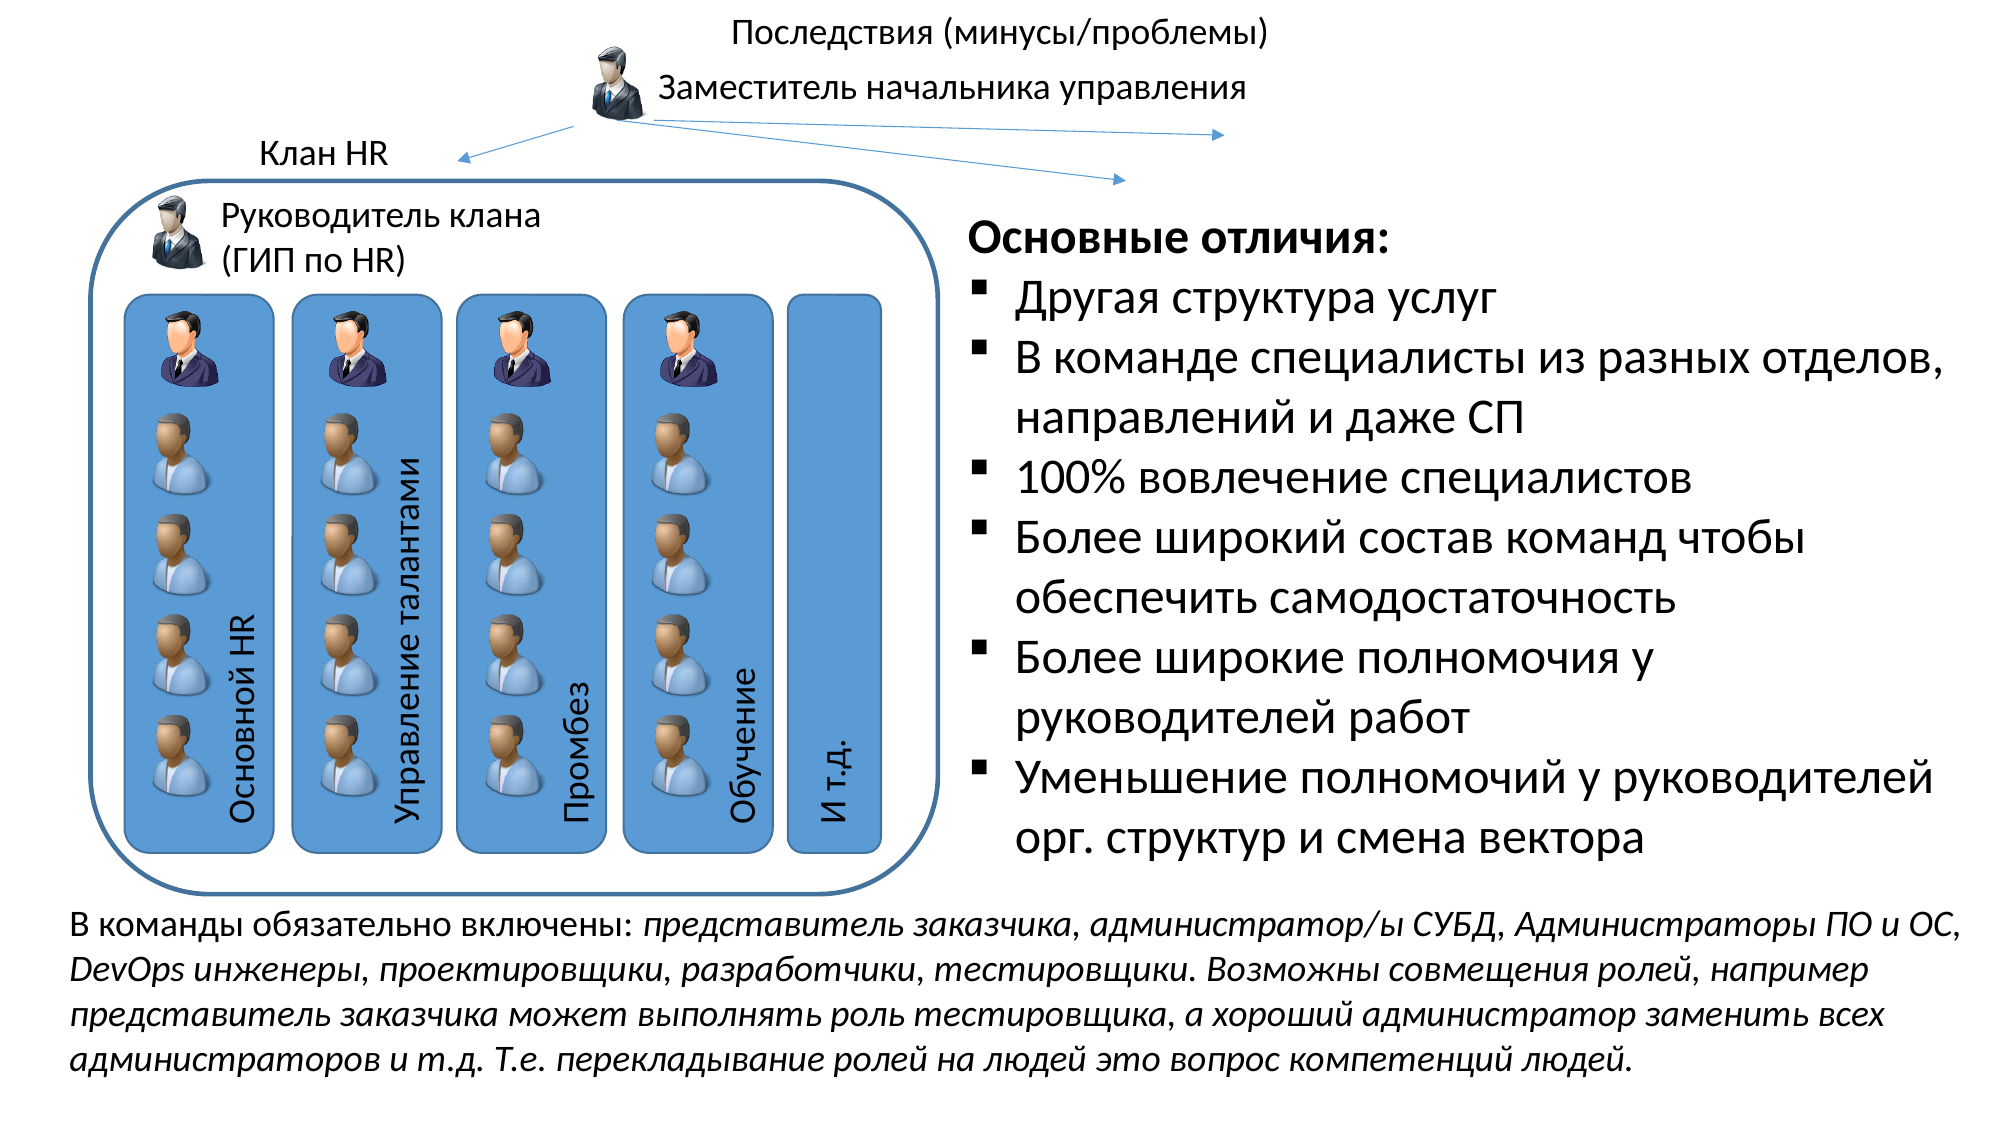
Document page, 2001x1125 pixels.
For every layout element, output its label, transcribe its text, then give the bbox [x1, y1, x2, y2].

text_box Основной HR [209, 441, 269, 840]
text_box Заместитель начальника управления [654, 54, 1263, 115]
text_box Последствия (минусы/проблемы) [0, 0, 2000, 60]
picture [318, 403, 419, 806]
picture [150, 403, 251, 806]
picture [579, 46, 654, 121]
text_box Основные отличия: Другая структура услуг В команде специалисты из разных отделов, направлений и даже СП 100% вовлечение специалистов Более широкий состав команд чтобы обеспечить самодостаточность Более широкие полномочия у руководителей работ Уменьшение полномочий у руководителей орг. структур и смена вектора [953, 195, 1983, 976]
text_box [1126, 120, 1225, 136]
text_box Управление талантами [373, 363, 434, 840]
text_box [616, 120, 1126, 181]
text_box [457, 126, 574, 162]
text_box Промбез [543, 402, 604, 840]
picture [482, 403, 584, 806]
text_box [622, 293, 774, 854]
picture [649, 403, 751, 806]
text_box Клан HR [244, 120, 426, 180]
picture [472, 302, 564, 395]
text_box [89, 179, 939, 891]
picture [139, 302, 232, 395]
text_box В команды обязательно включены: представитель заказчика, администратор/ы СУБД, Администраторы ПО и ОС, DevOps инженеры, проектировщики, разработчики, тестировщики. Возможны совмещения ролей, например представитель заказчика может выполнять роль тестировщика, а хороший администратор заменить всех администраторов и т.д. Т.е. перекладывание ролей на людей это вопрос компетенций людей. [54, 891, 1983, 1086]
text_box [786, 293, 883, 854]
text_box И т.д. [800, 402, 861, 840]
picture [307, 302, 400, 395]
text_box Руководитель клана (ГИП по HR) [206, 182, 585, 288]
picture [638, 302, 731, 395]
text_box Обучение [709, 402, 770, 840]
picture [139, 195, 214, 270]
